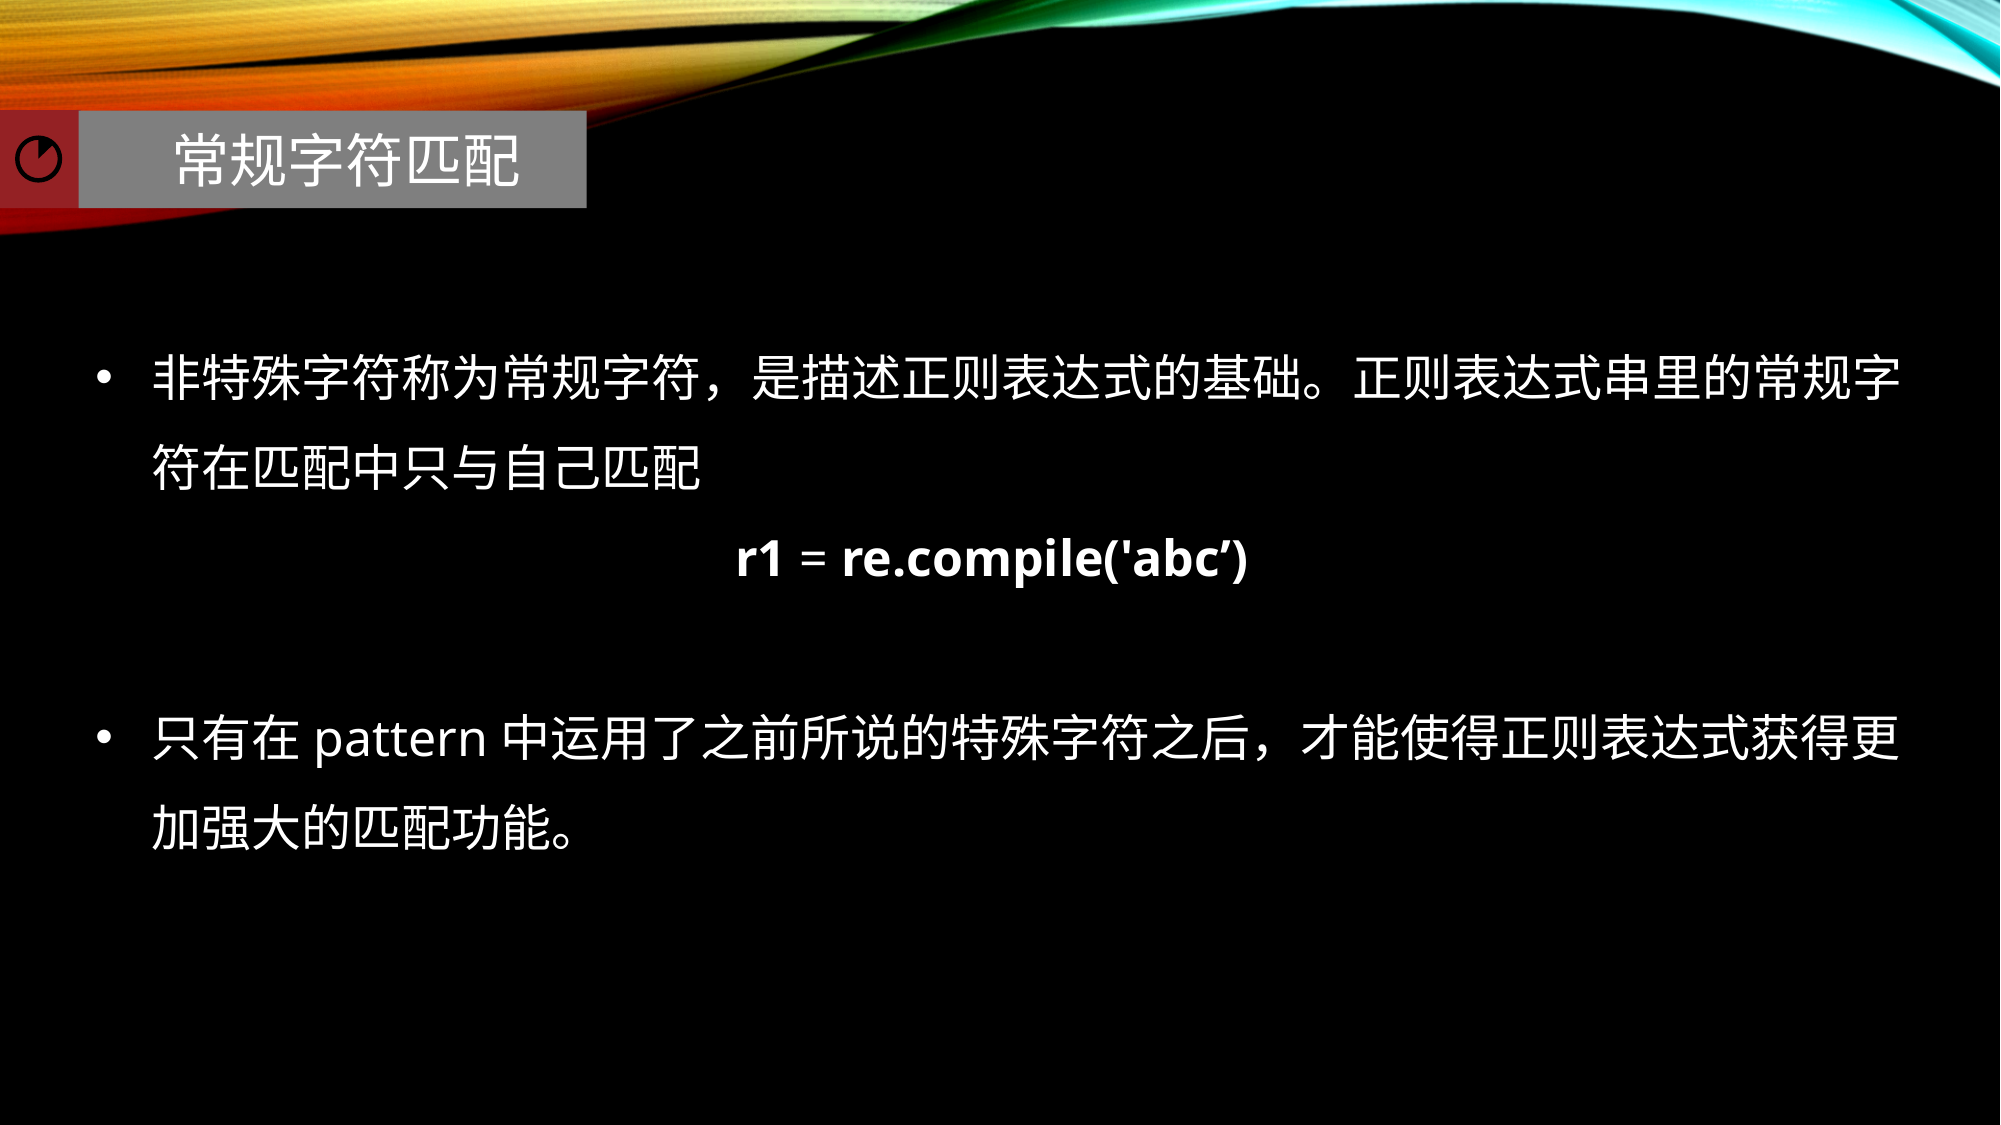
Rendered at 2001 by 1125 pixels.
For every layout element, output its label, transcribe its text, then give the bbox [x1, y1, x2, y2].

text_box [78, 110, 588, 209]
text_box [15, 135, 63, 183]
picture [0, 0, 2000, 237]
text_box 常规字符匹配 [156, 116, 816, 202]
text_box [0, 109, 82, 209]
text_box 非特殊字符称为常规字符，是描述正则表达式的基础。正则表达式串里的常规字符在匹配中只与自己匹配 r1 = re.compile('abc’) 只有在pattern中运用了之前所说的特殊字符之后，才能使得正则表达式获得更加强大的匹配功能。 [80, 309, 1917, 864]
